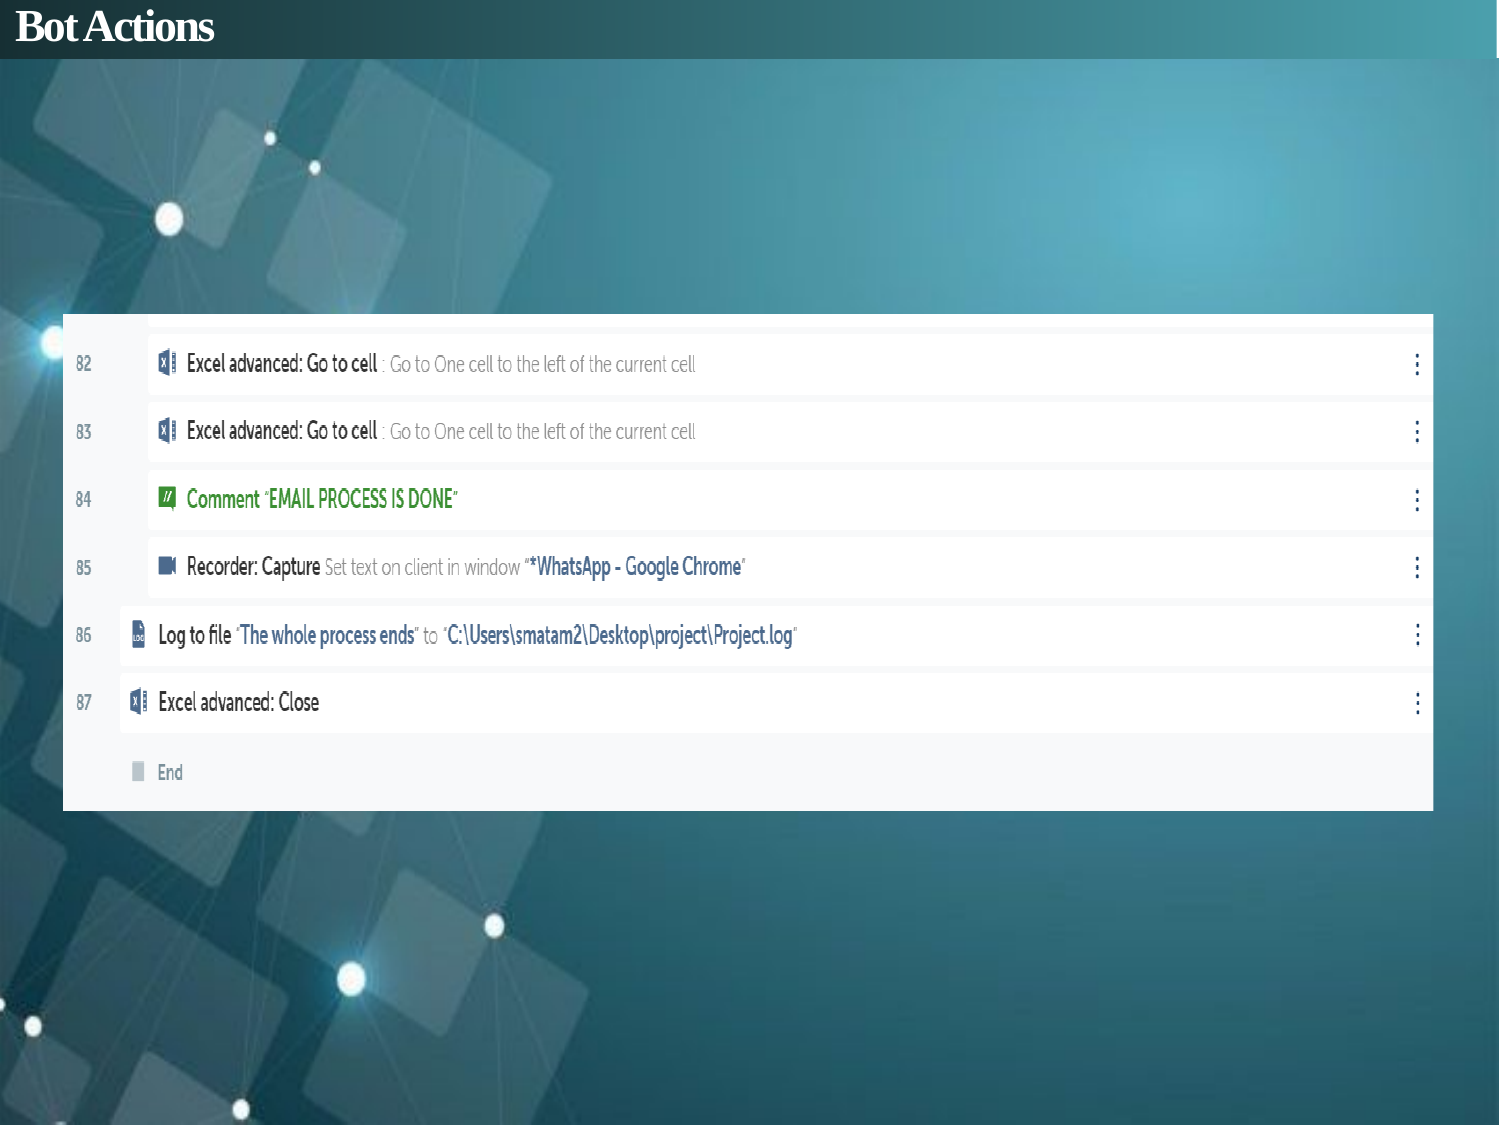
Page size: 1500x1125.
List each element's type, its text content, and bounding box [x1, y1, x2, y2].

title Bot Actions [0, 0, 1497, 58]
picture [0, 58, 1499, 1125]
